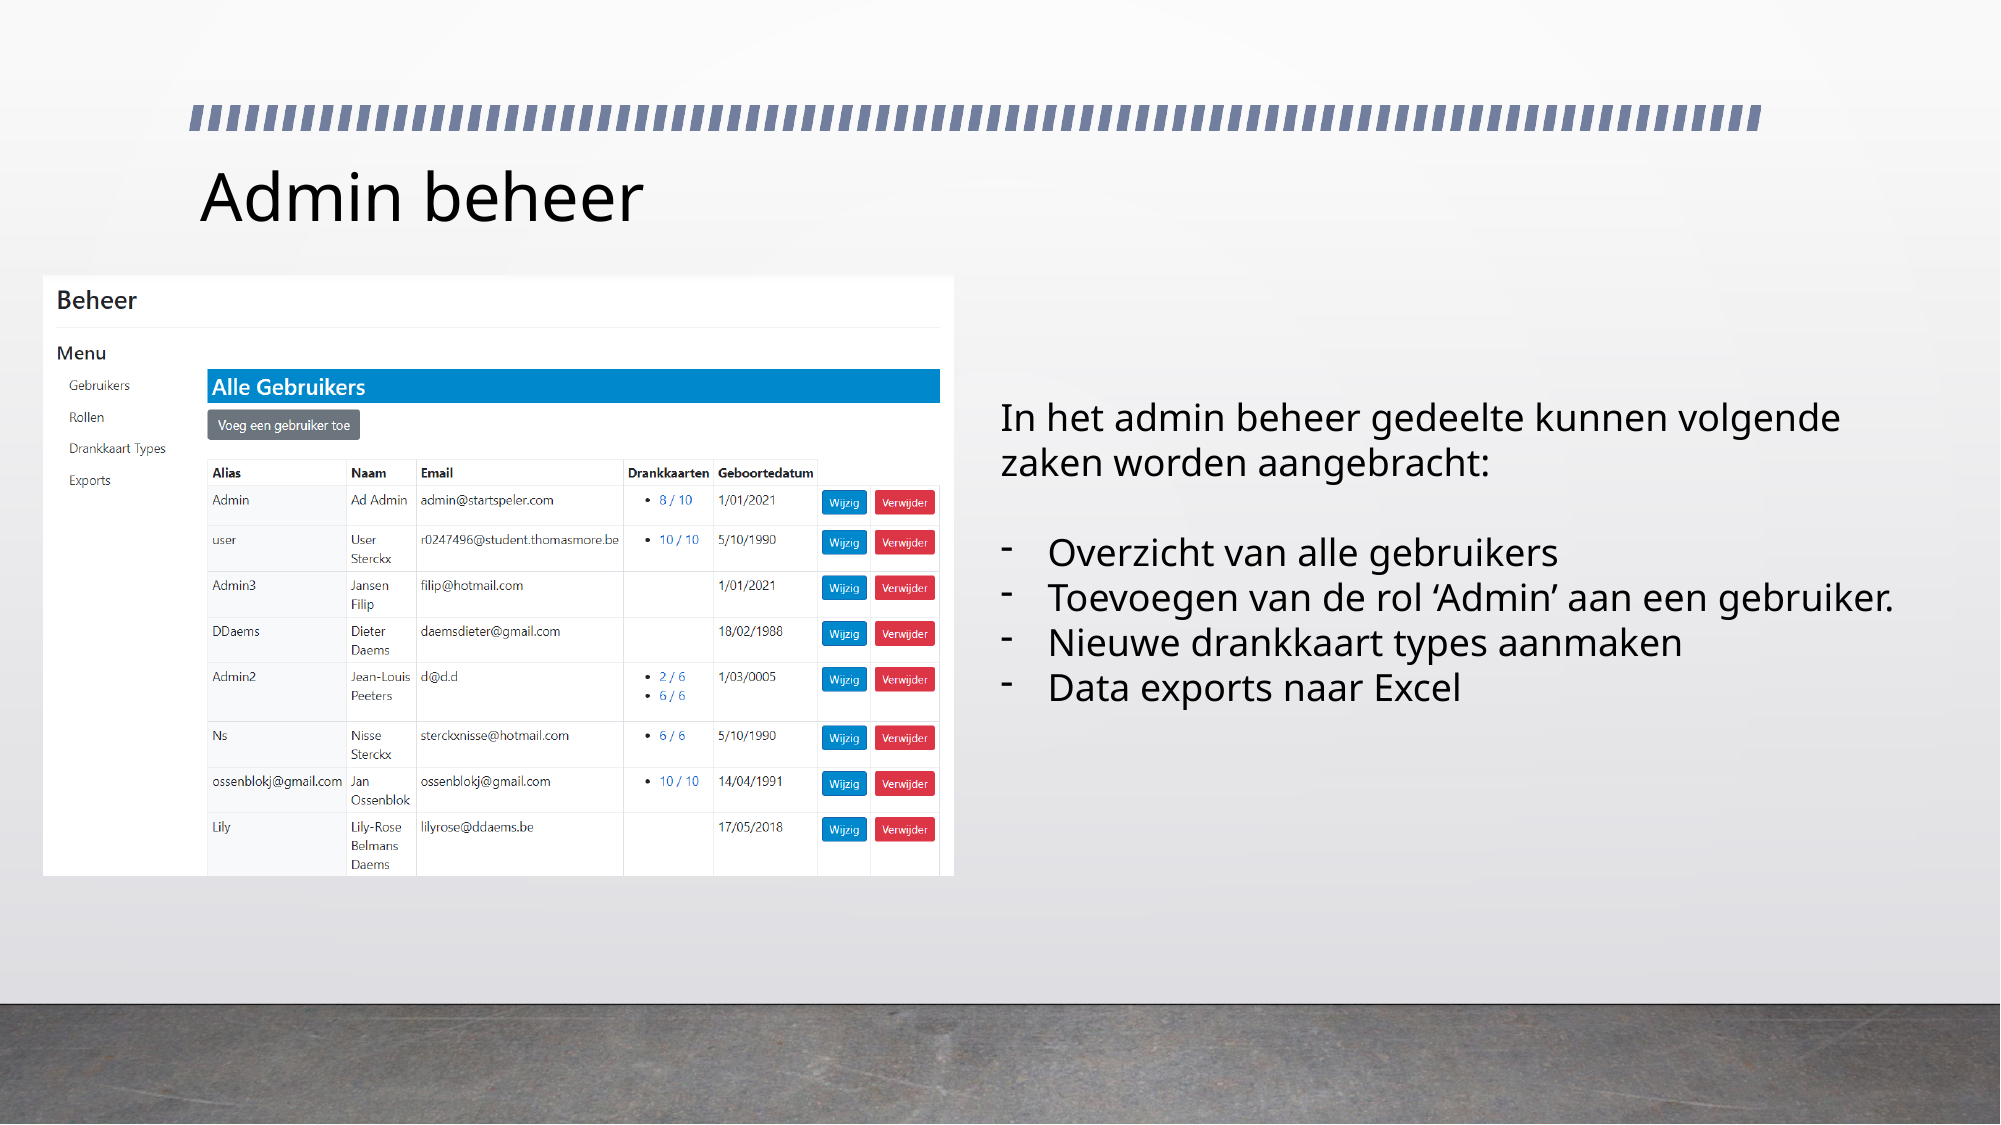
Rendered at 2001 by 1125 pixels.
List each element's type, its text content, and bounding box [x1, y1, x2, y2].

title Admin beheer [185, 156, 1761, 329]
text_box In het admin beheer gedeelte kunnen volgende zaken worden aangebracht: Overzicht van alle gebruikers Toevoegen van de rol ‘Admin’ aan een gebruiker. Nieuwe drankkaart types aanmaken Data exports naar Excel [985, 386, 1943, 716]
picture [0, 1004, 2000, 1124]
picture [43, 275, 954, 876]
